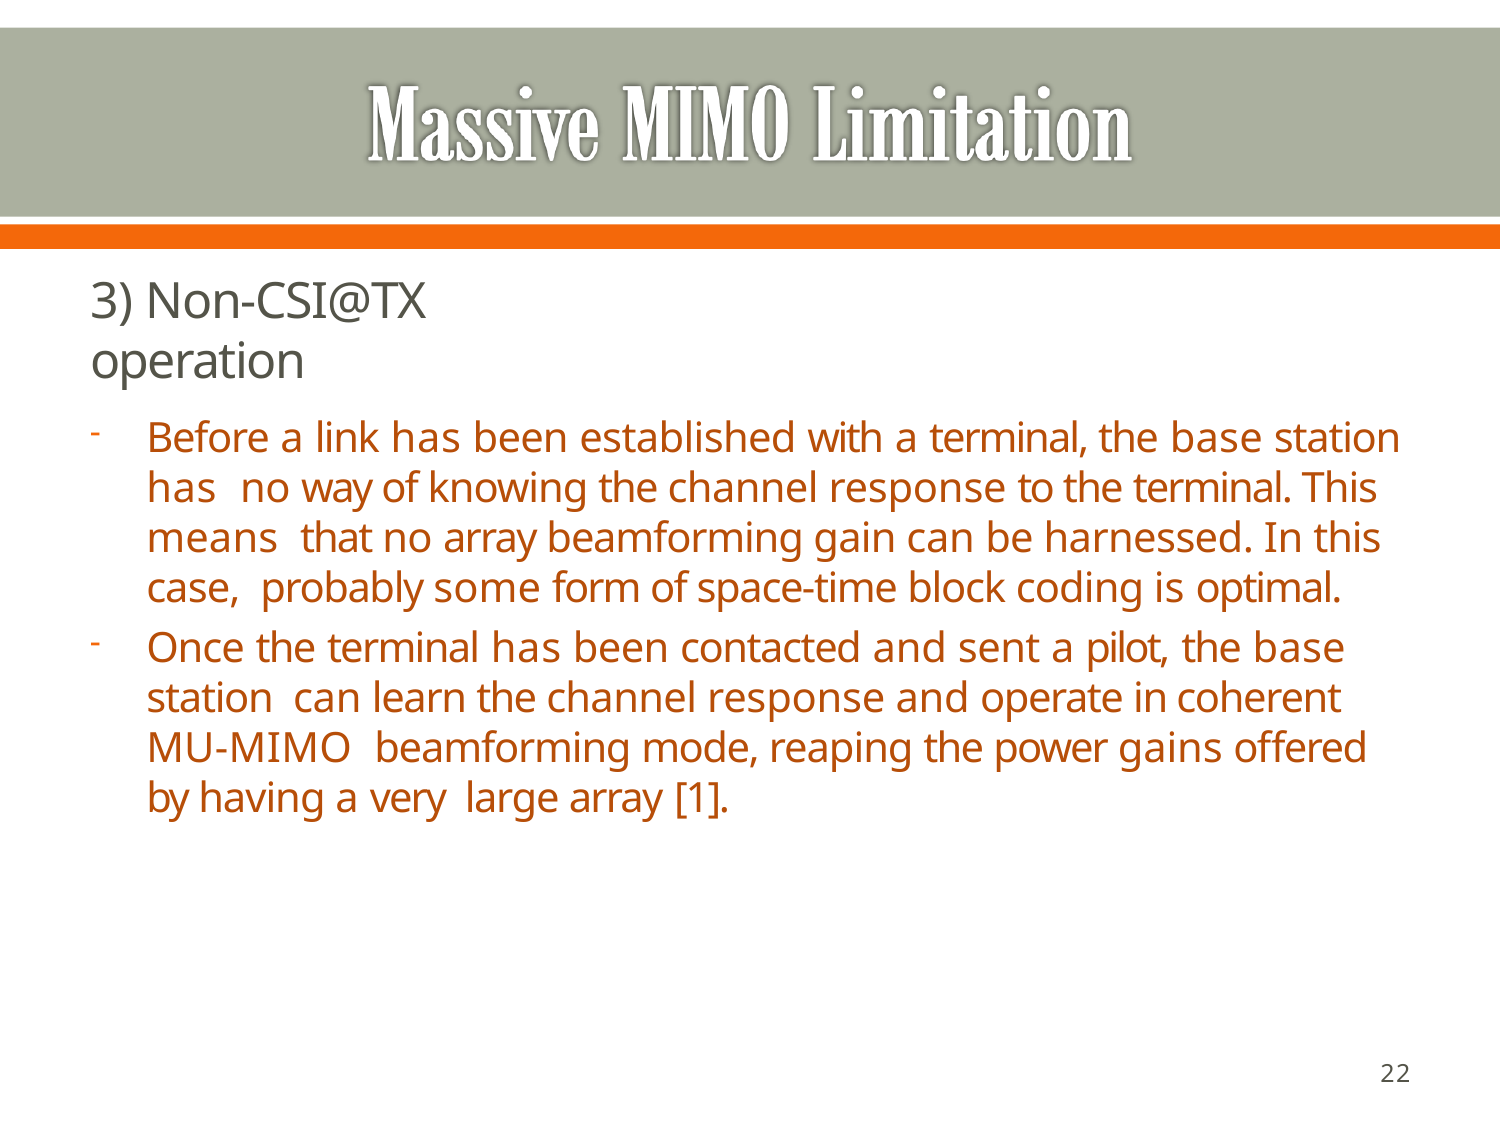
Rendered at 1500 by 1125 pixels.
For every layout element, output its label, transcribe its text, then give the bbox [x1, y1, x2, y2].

title 3) Non-CSI@TX operation [87, 266, 619, 408]
text_box [359, 76, 1141, 170]
text_box Before a link has been established with a terminal, the base station has no way of knowing the channel response to the terminal. This means that no array beamforming gain can be harnessed. In this case, probably some form of space-time block coding is optimal. Once the terminal has been contacted and sent a pilot, the base station can learn the channel response and operate in coherent MU-MIMO beamforming mode, reaping the power gains offered by having a very large array [1]. [87, 408, 1407, 821]
text_box [368, 85, 1132, 161]
slide_number 20 [1376, 1057, 1415, 1125]
